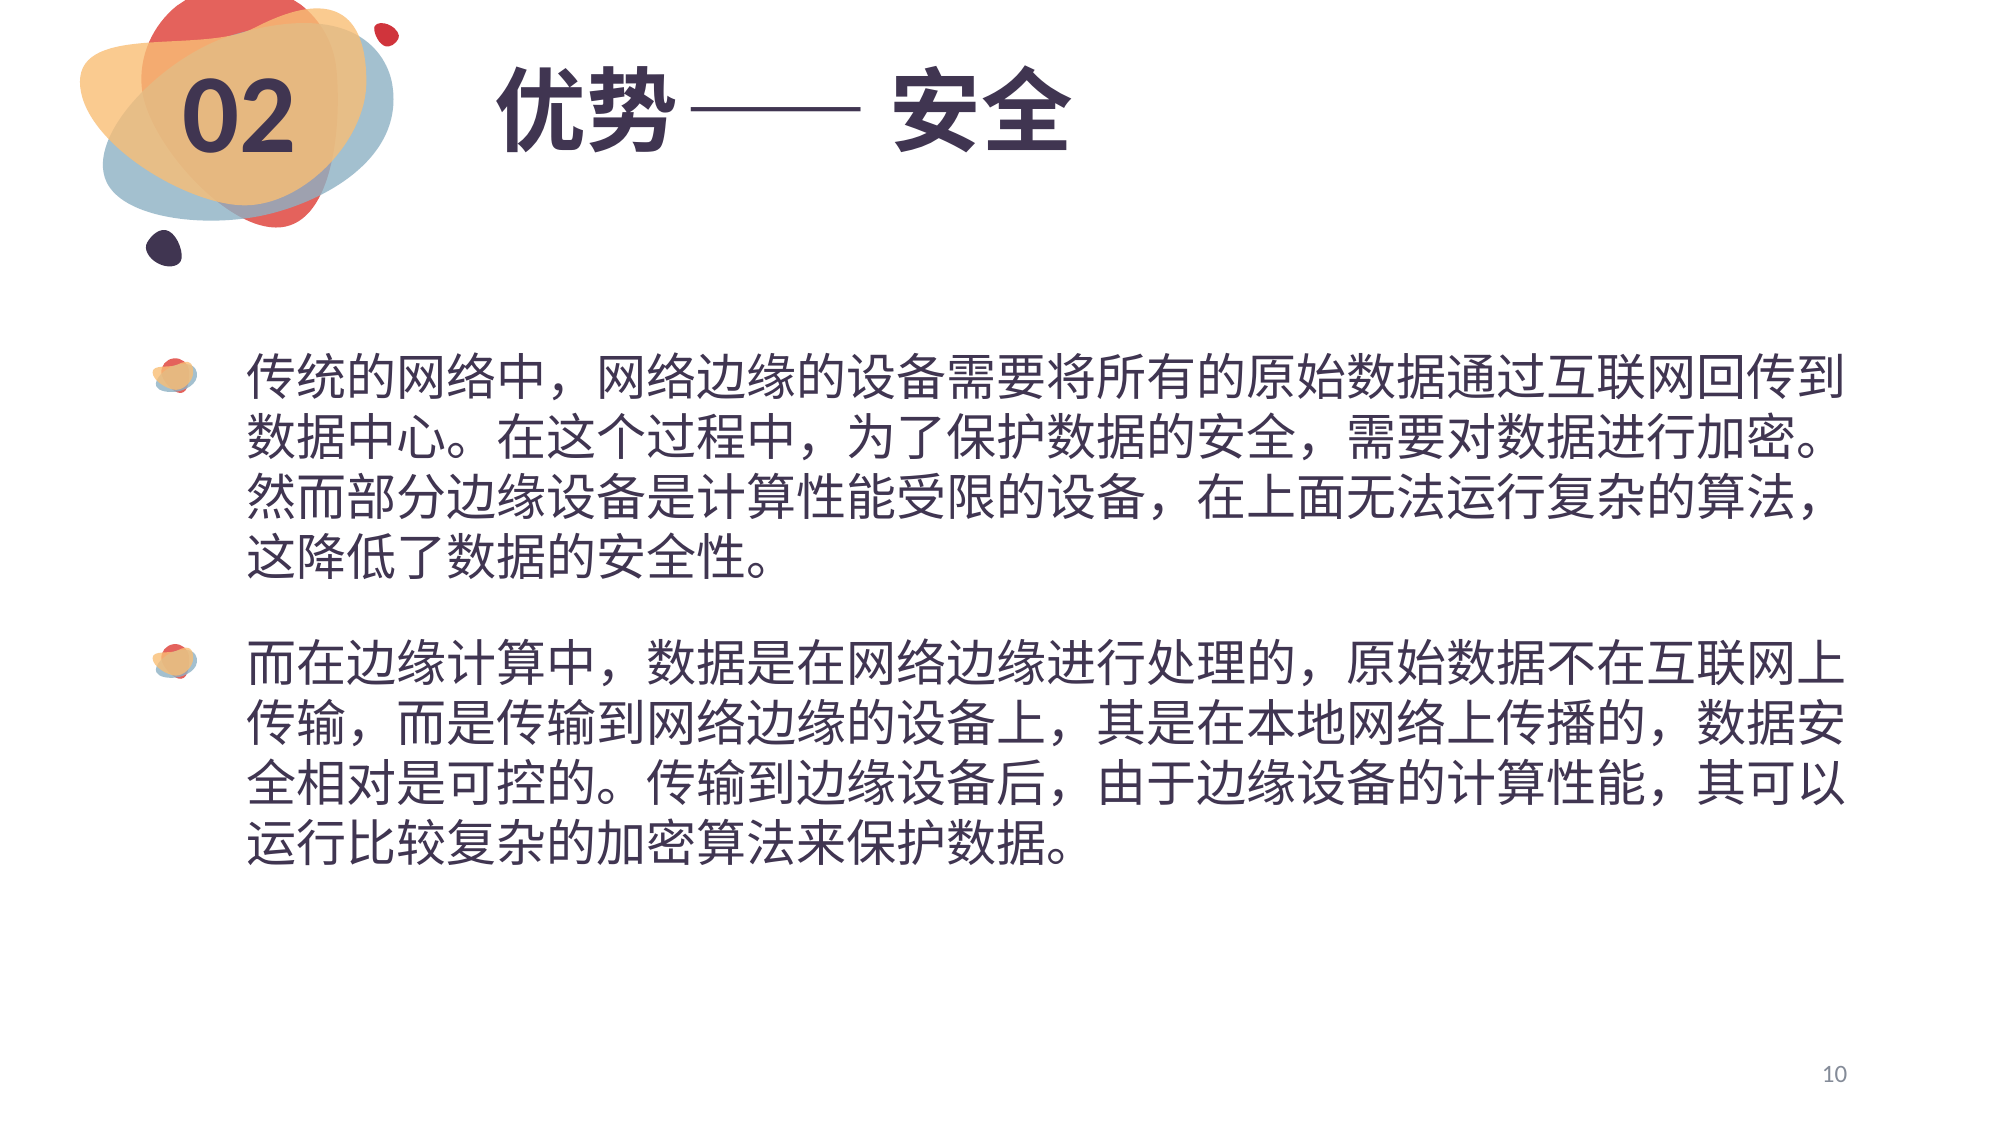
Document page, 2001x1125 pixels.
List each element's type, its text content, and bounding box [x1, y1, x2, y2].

slide_number 10 [1412, 1042, 1863, 1103]
title 优势 [479, 22, 669, 209]
list 传统的网络中，网络边缘的设备需要将所有的原始数据通过互联网回传到数据中心。在这个过程中，为了保护数据的安全，需要对数据进行加密。然而部分边缘设备是计算性能受限的设备，在上面无法运行复杂的算法，这降低了数据的安全性。 而在边缘计算中，数据是在网络边缘进行处理的，原始数据不在互联网上传输，而是传输到网络边缘的设备上，其是在本地网络上传播的，数据安全相对是可控的。传输到边缘设备后，由于边缘设备的计算性能，其可以运行比较复杂的加密算法来保护数据。 [137, 338, 1863, 1014]
text_box ——安全 [669, 22, 2000, 209]
list 02 [144, 23, 335, 209]
